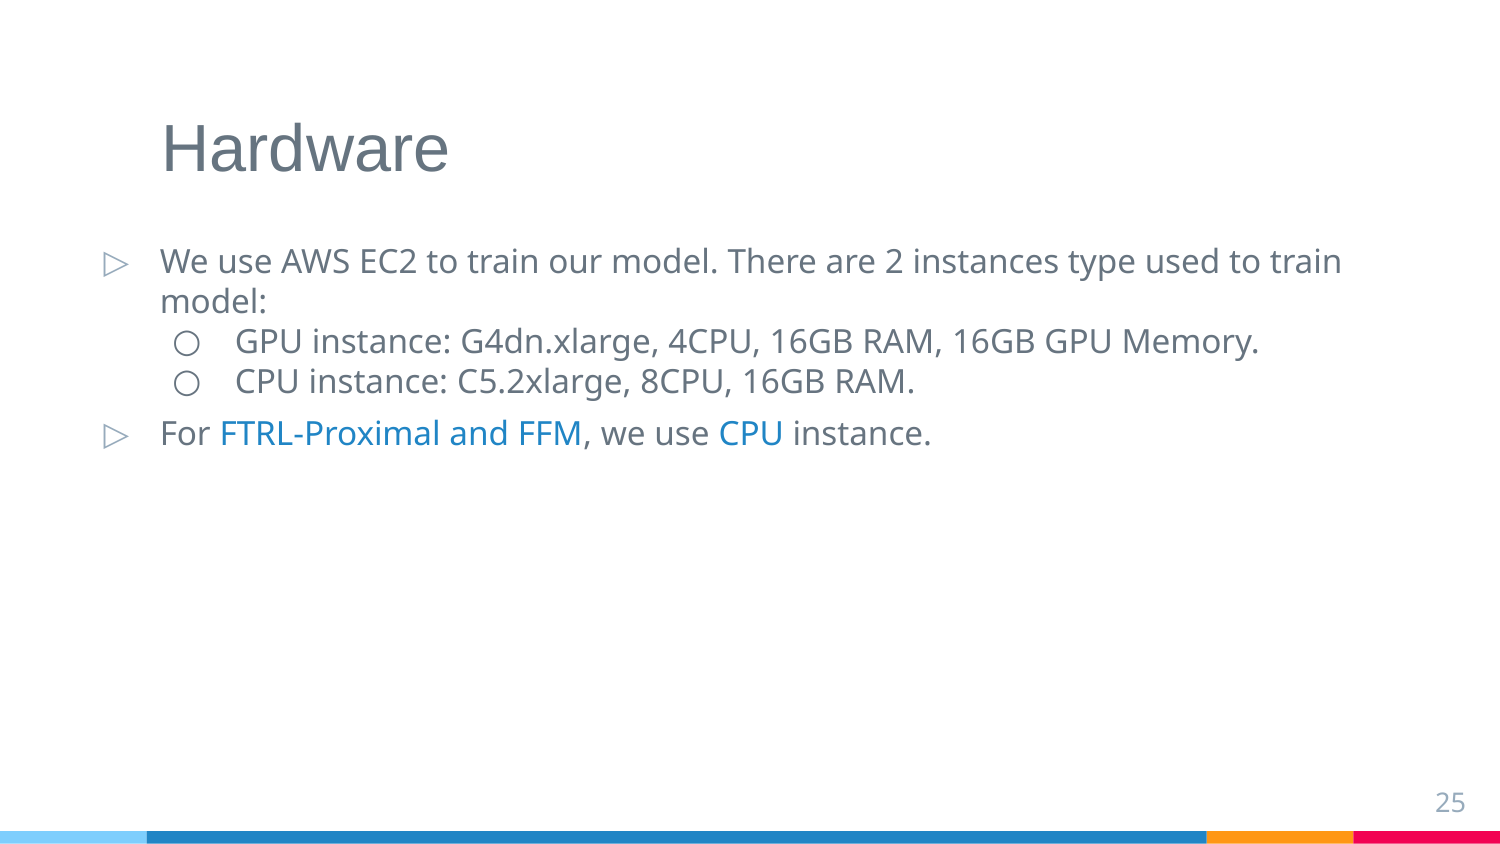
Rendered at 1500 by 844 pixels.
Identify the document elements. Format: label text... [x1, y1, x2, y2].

list We use AWS EC2 to train our model. There are 2 instances type used to train model: GPU instance: G4dn.xlarge, 4CPU, 16GB RAM, 16GB GPU Memory. CPU instance: C5.2xlarge, 8CPU, 16GB RAM. For FTRL-Proximal and FFM, we use CPU instance. [69, 225, 1424, 809]
slide_number 25 [1391, 770, 1482, 822]
title Hardware [146, 58, 1207, 200]
